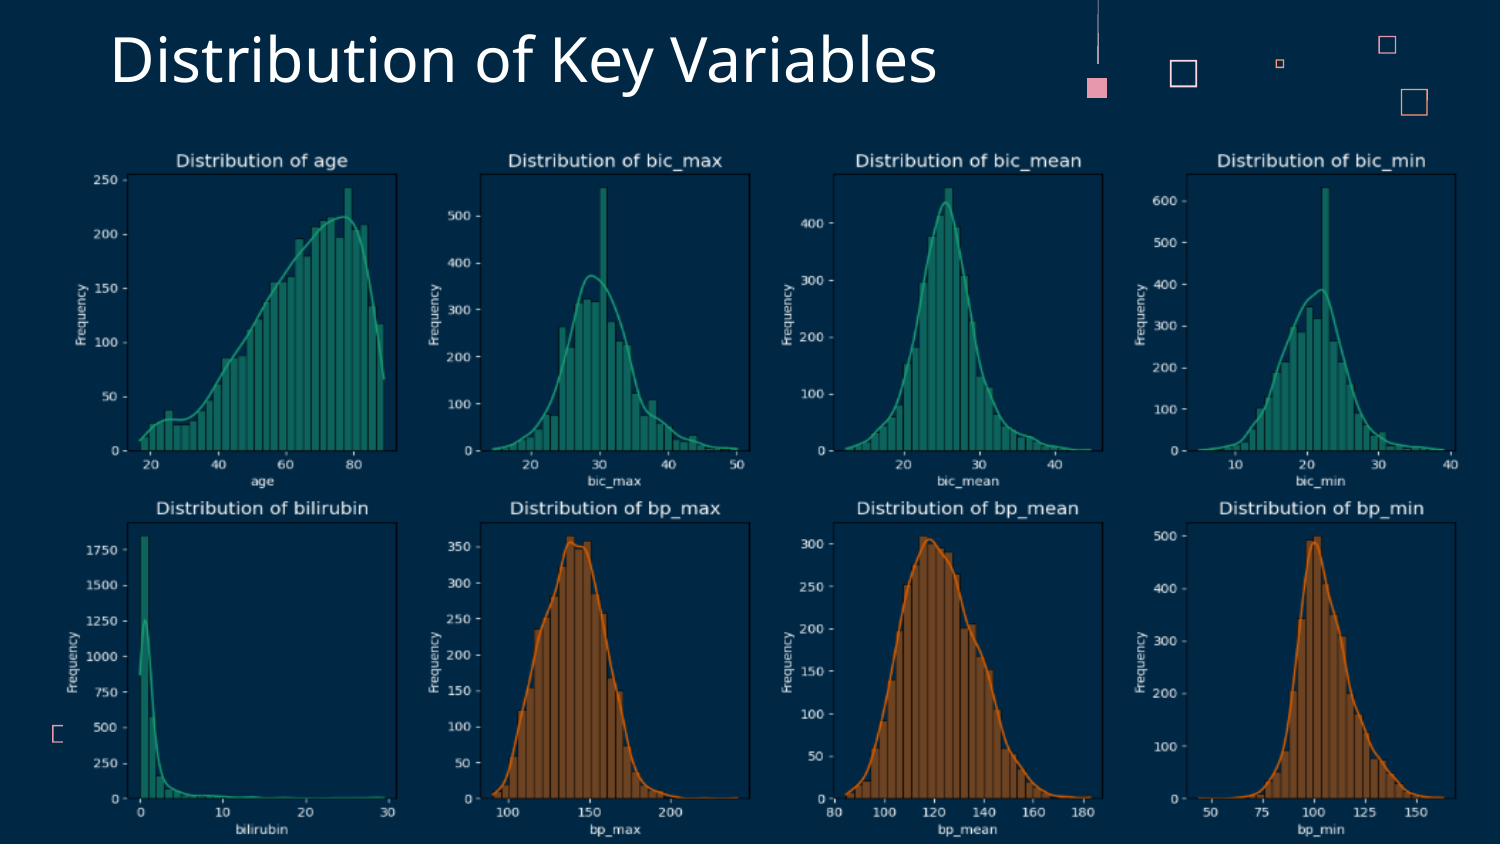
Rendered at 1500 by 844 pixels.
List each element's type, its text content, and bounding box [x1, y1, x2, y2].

picture [62, 149, 1463, 843]
title Distribution of Key Variables [94, 15, 1105, 111]
